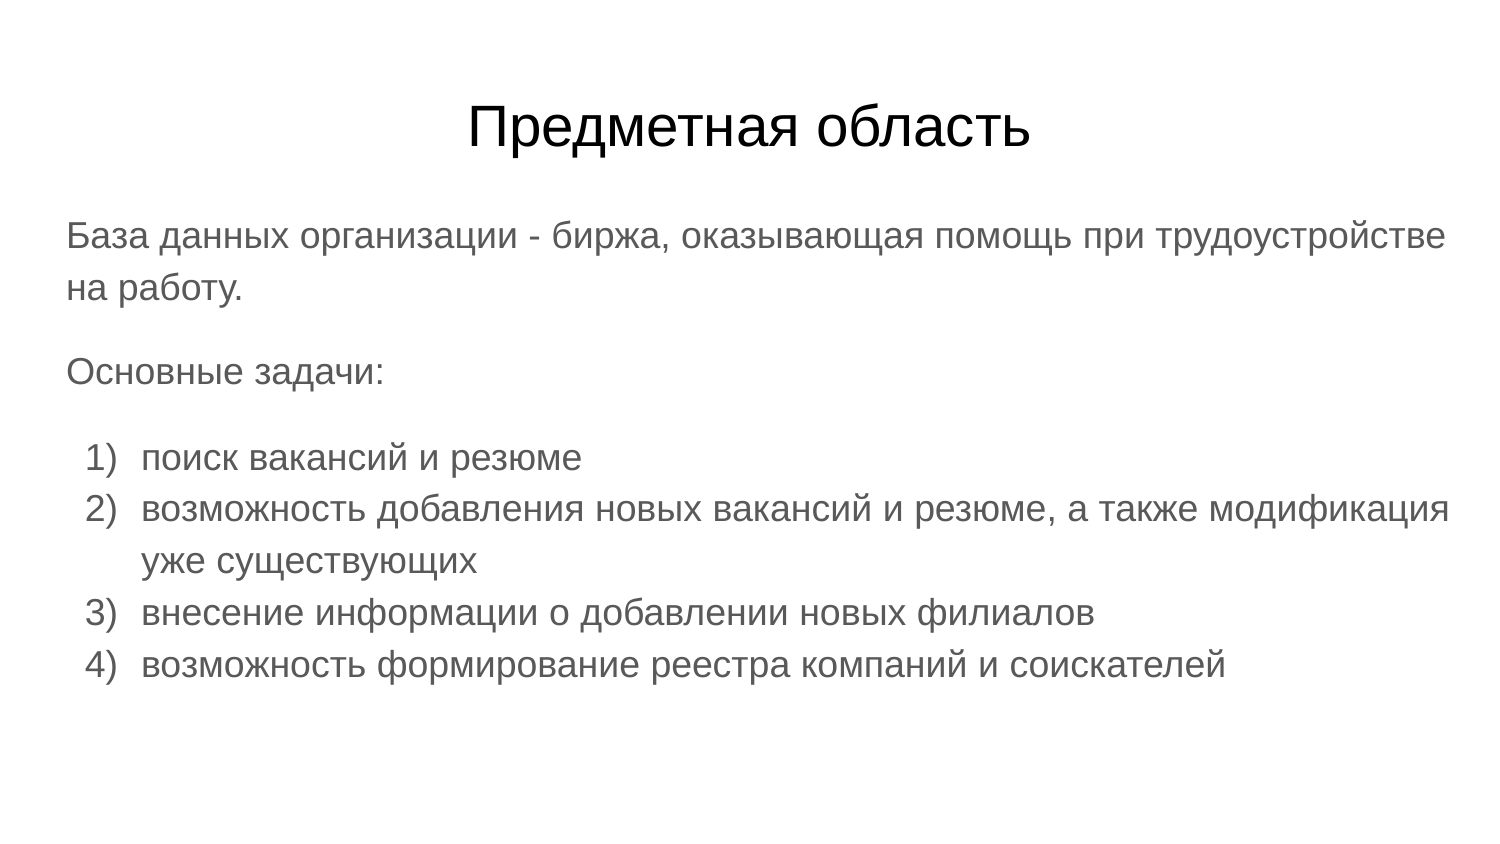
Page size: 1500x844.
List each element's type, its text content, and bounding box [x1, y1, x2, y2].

list База данных организации - биржа, оказывающая помощь при трудоустройстве на работу. Основные задачи: поиск вакансий и резюме возможность добавления новых вакансий и резюме, а также модификация уже существующих внесение информации о добавлении новых филиалов возможность формирование реестра компаний и соискателей [51, 189, 1472, 750]
title Предметная область [51, 72, 1449, 167]
